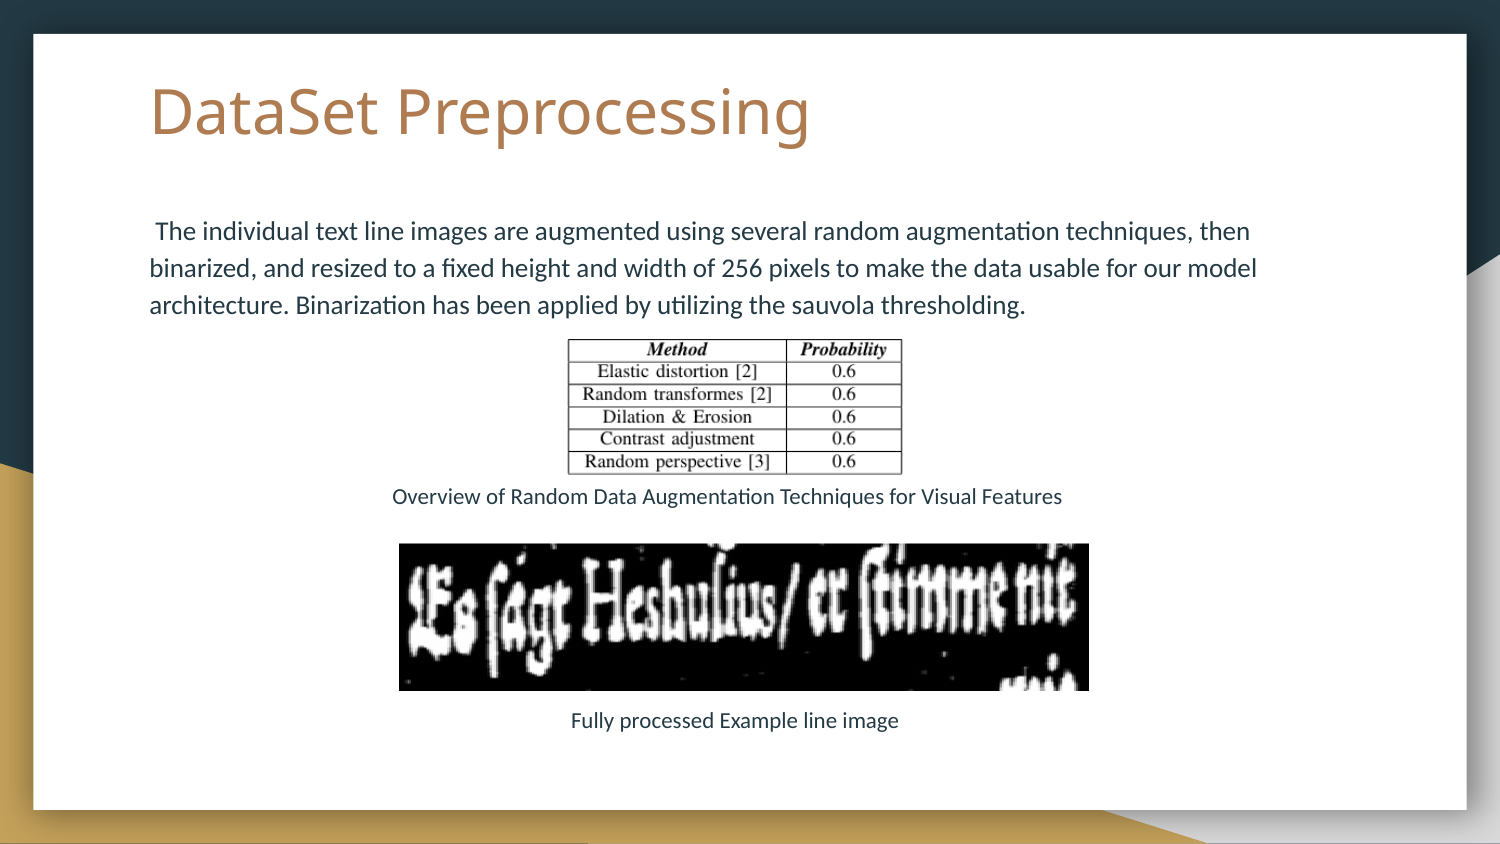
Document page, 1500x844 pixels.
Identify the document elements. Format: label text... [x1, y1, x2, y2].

text_box Overview of Random Data Augmentation Techniques for Visual Features [372, 467, 1443, 523]
picture [565, 337, 904, 476]
picture [399, 543, 1091, 691]
list The individual text line images are augmented using several random augmentation techniques, then binarized, and resized to a fixed height and width of 256 pixels to make the data usable for our model architecture. Binarization has been applied by utilizing the sauvola thresholding. [134, 193, 1366, 596]
title DataSet Preprocessing [134, 57, 1366, 193]
text_box Fully processed Example line image [550, 690, 1184, 738]
